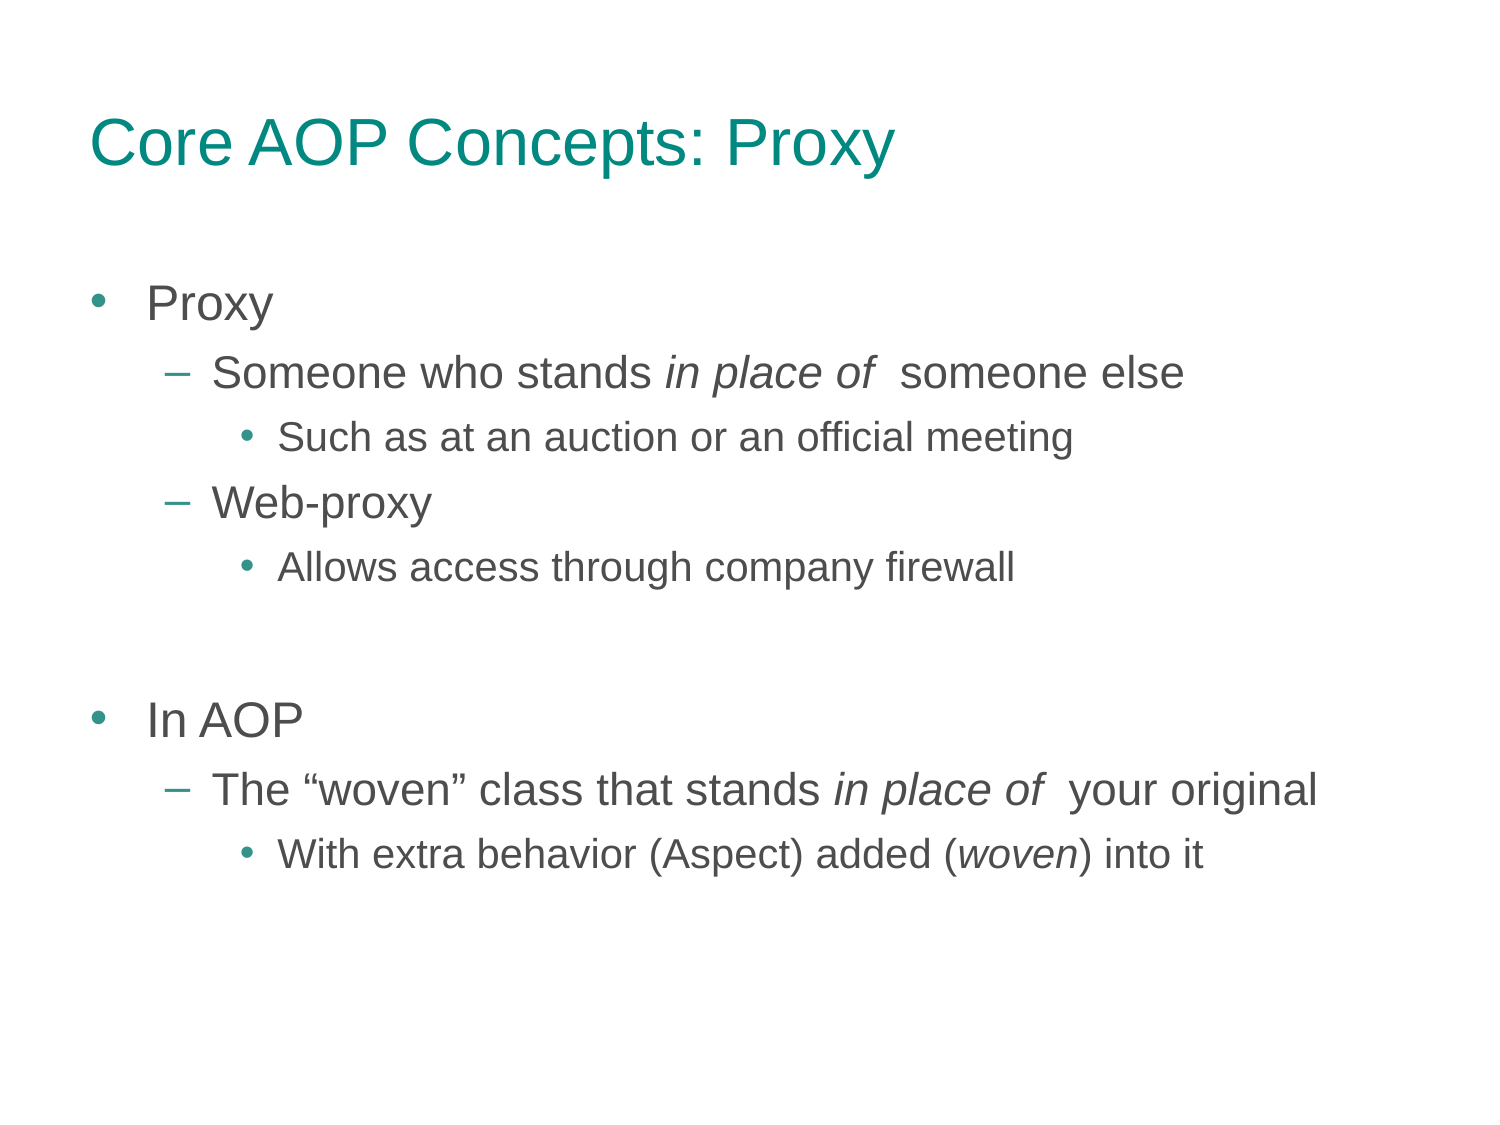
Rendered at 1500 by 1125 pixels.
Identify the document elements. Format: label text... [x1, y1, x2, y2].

list Proxy Someone who stands in place of someone else Such as at an auction or an official meeting Web-proxy Allows access through company firewall In AOP The “woven” class that stands in place of your original With extra behavior (Aspect) added (woven) into it [75, 262, 1425, 931]
title Core AOP Concepts: Proxy [75, 45, 1425, 233]
